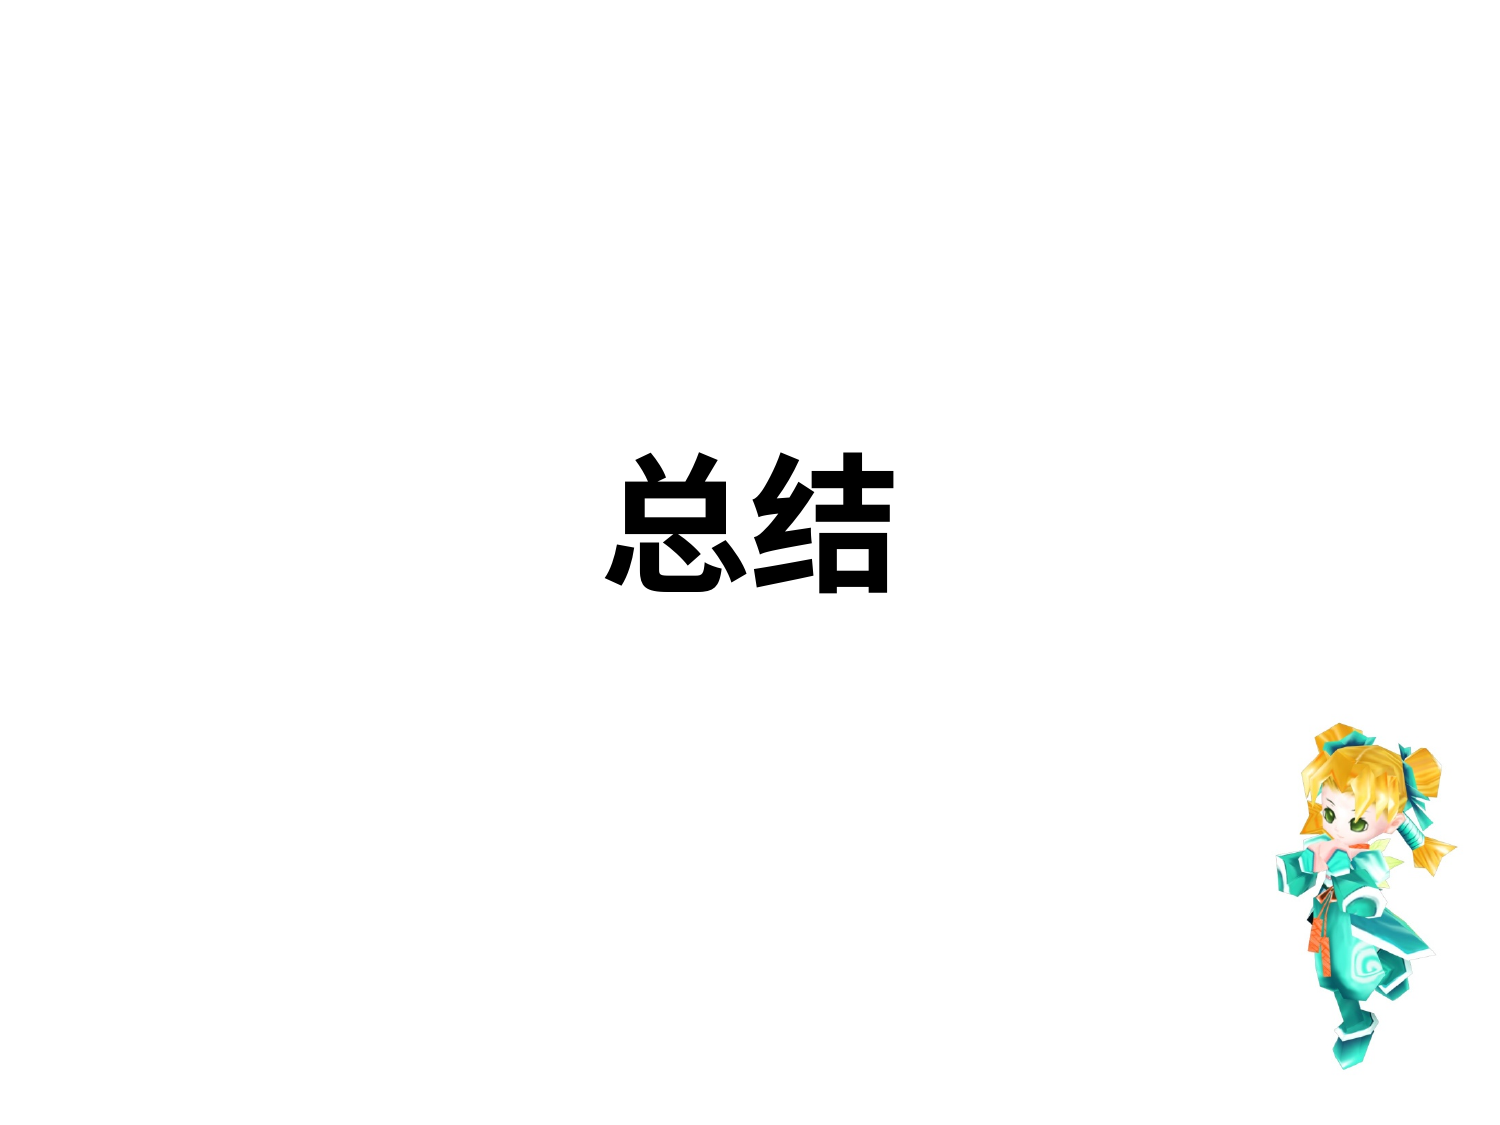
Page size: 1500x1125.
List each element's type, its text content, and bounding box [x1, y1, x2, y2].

title 总结 [75, 466, 1425, 575]
picture [1265, 714, 1468, 1078]
